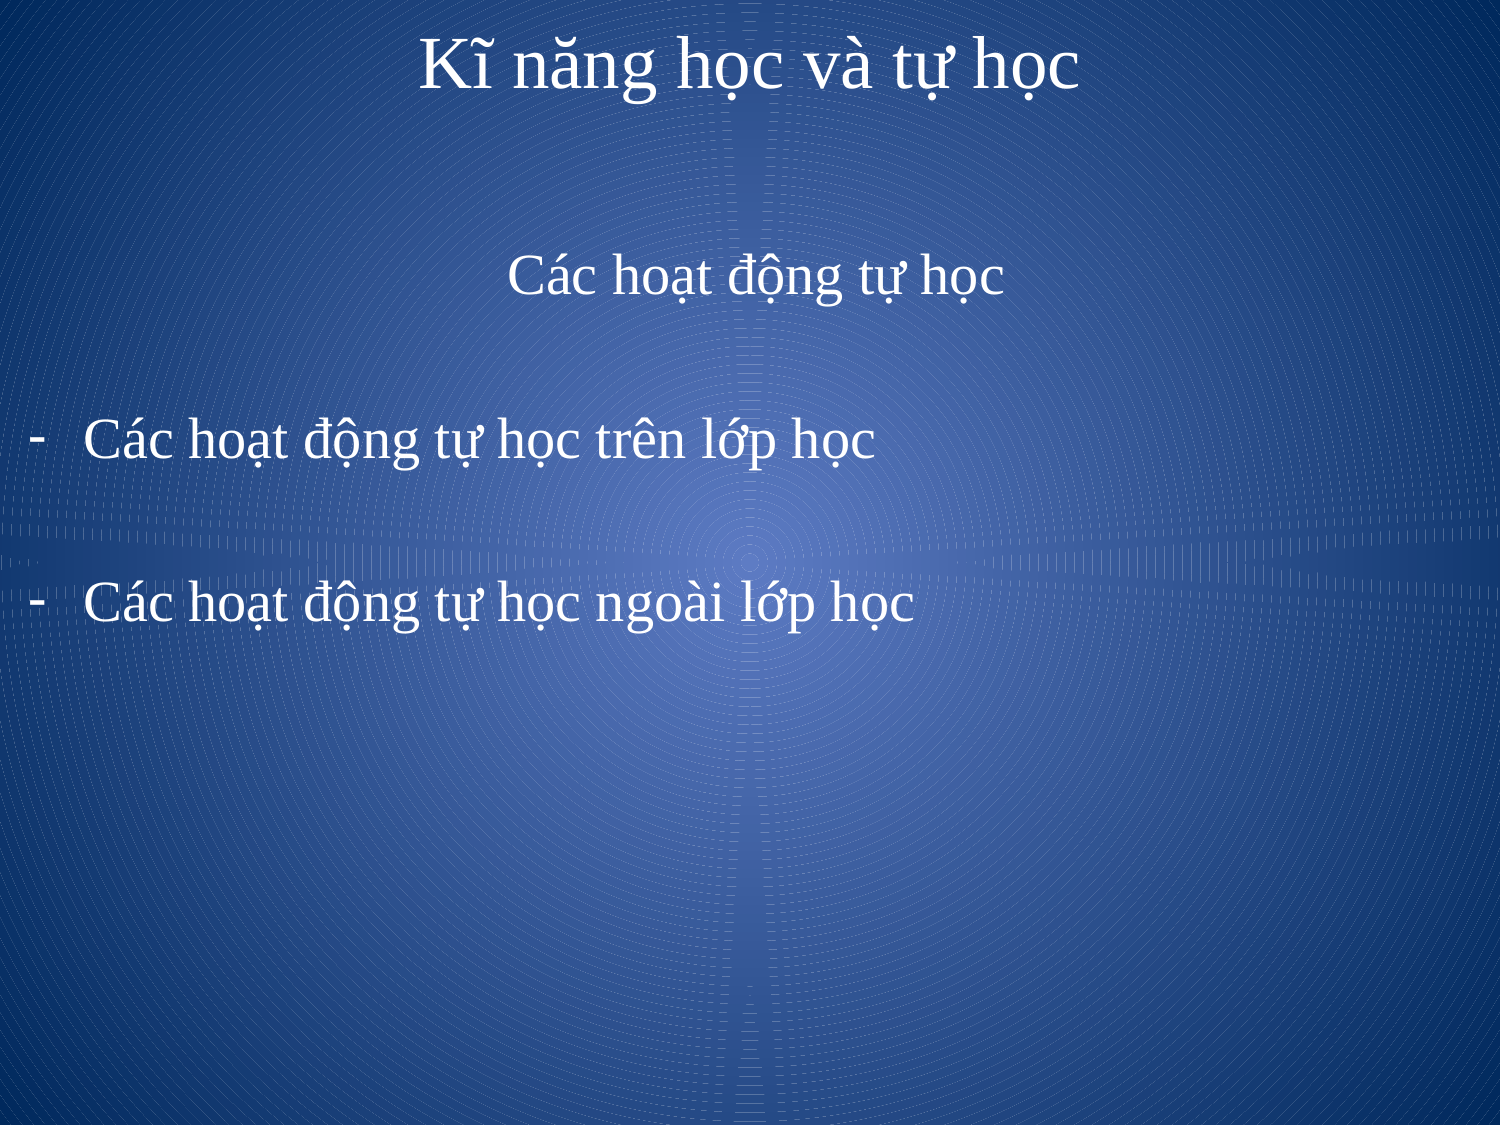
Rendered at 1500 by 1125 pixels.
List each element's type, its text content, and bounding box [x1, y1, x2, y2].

title Kĩ năng học và tự học [75, 45, 1425, 137]
list Các hoạt động tự học Các hoạt động tự học trên lớp học Các hoạt động tự học ngoài lớp học [12, 137, 1500, 1088]
